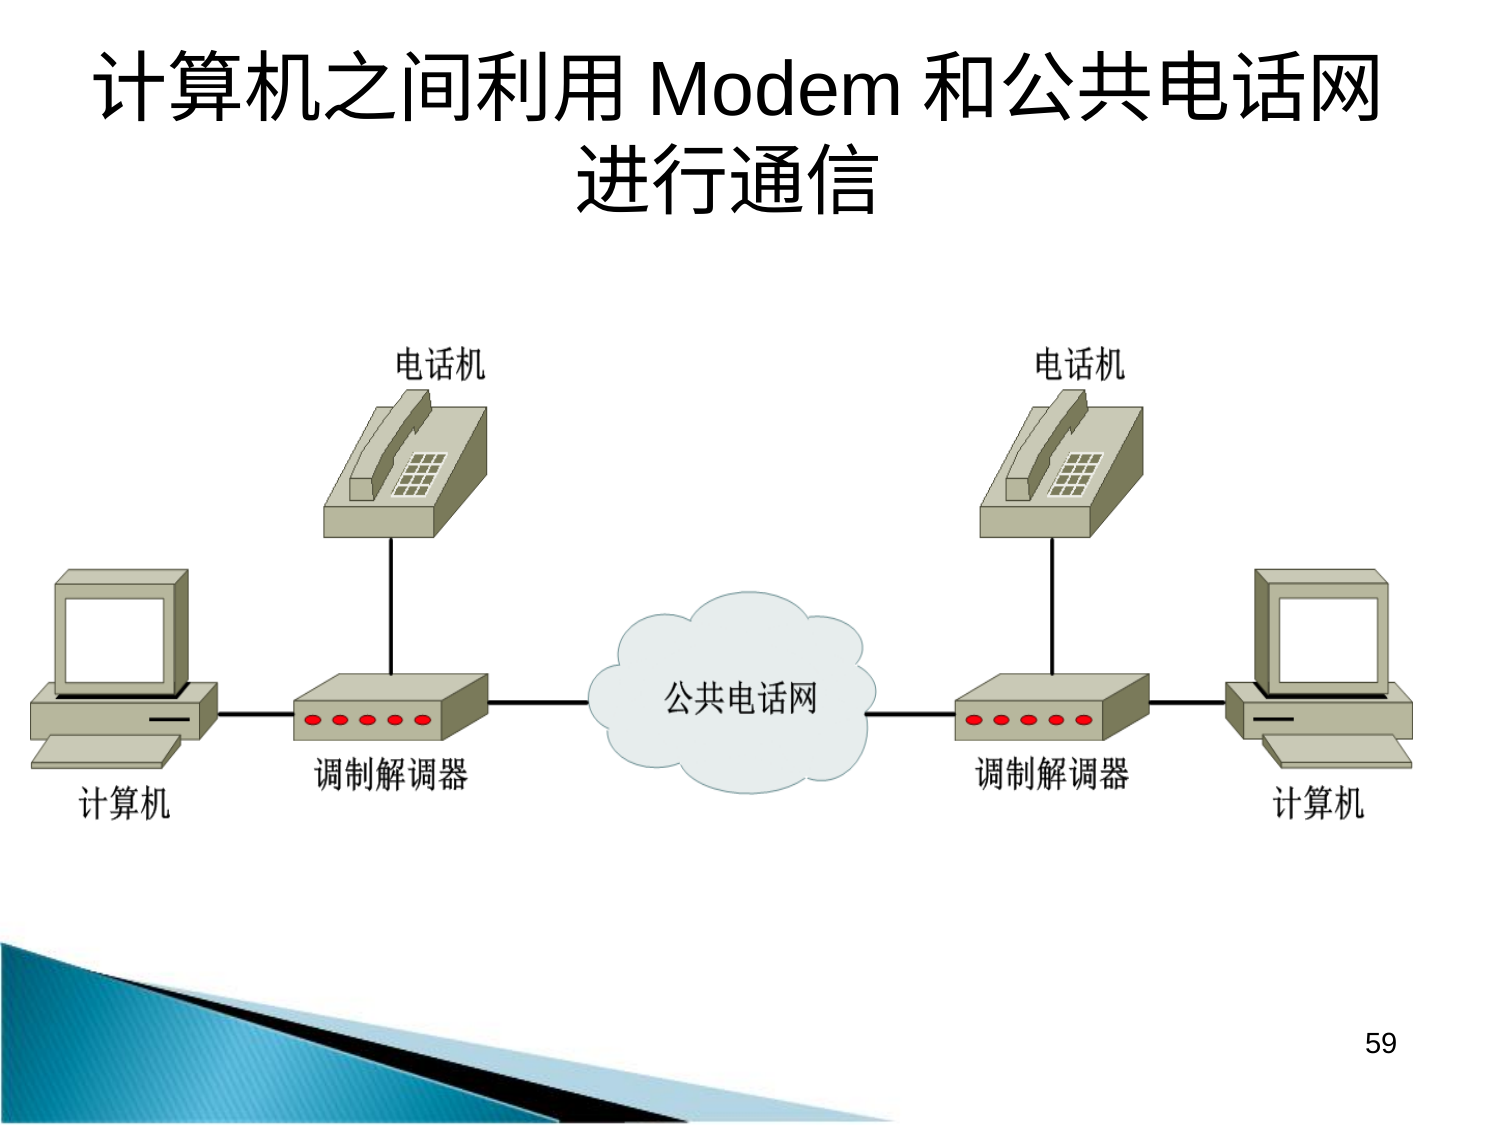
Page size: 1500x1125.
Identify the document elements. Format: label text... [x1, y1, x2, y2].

picture [0, 823, 914, 1125]
slide_number 59 [1062, 1016, 1413, 1096]
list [28, 339, 1413, 827]
title 计算机之间利用Modem和公共电话网进行通信 [62, 37, 1413, 226]
